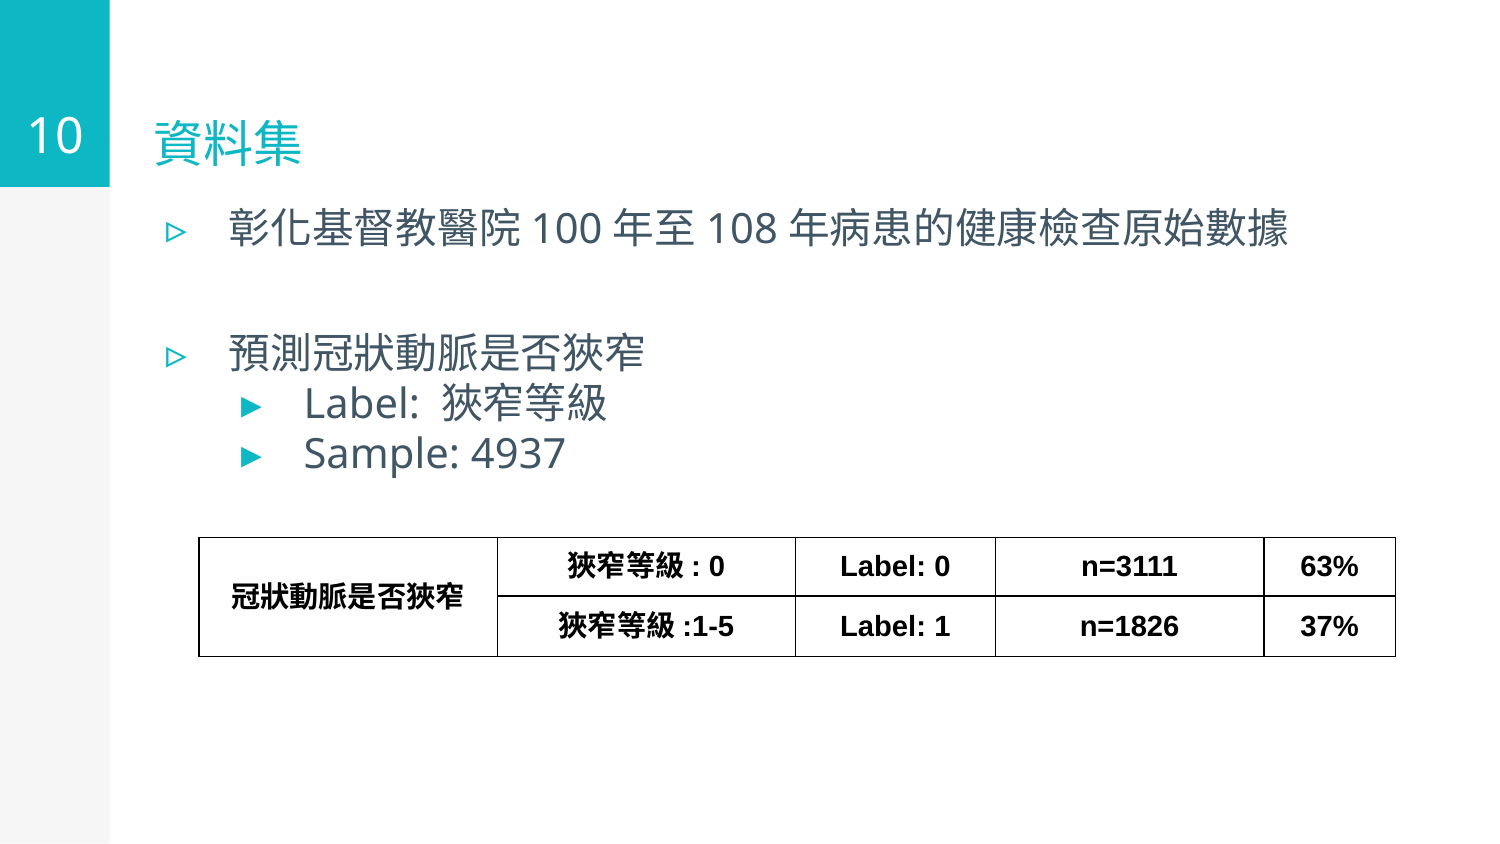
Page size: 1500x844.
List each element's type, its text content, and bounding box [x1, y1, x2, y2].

table_header n=3111 [996, 538, 1263, 595]
title 資料集 [138, 0, 1164, 187]
table_cell 狹窄等級:1-5 [498, 597, 795, 656]
table_header Label: 0 [796, 538, 995, 595]
slide_number 10 [0, 0, 110, 187]
table_header 狹窄等級: 0 [498, 538, 795, 595]
list 彰化基督教醫院100年至108年病患的健康檢查原始數據 預測冠狀動脈是否狹窄 Label: 狹窄等級 Sample: 4937 [138, 187, 1456, 809]
table_header 冠狀動脈是否狹窄 [200, 538, 497, 656]
table_cell n=1826 [996, 597, 1263, 656]
table_cell Label: 1 [796, 597, 995, 656]
table_header 63% [1265, 538, 1395, 595]
table_cell 37% [1265, 597, 1395, 656]
